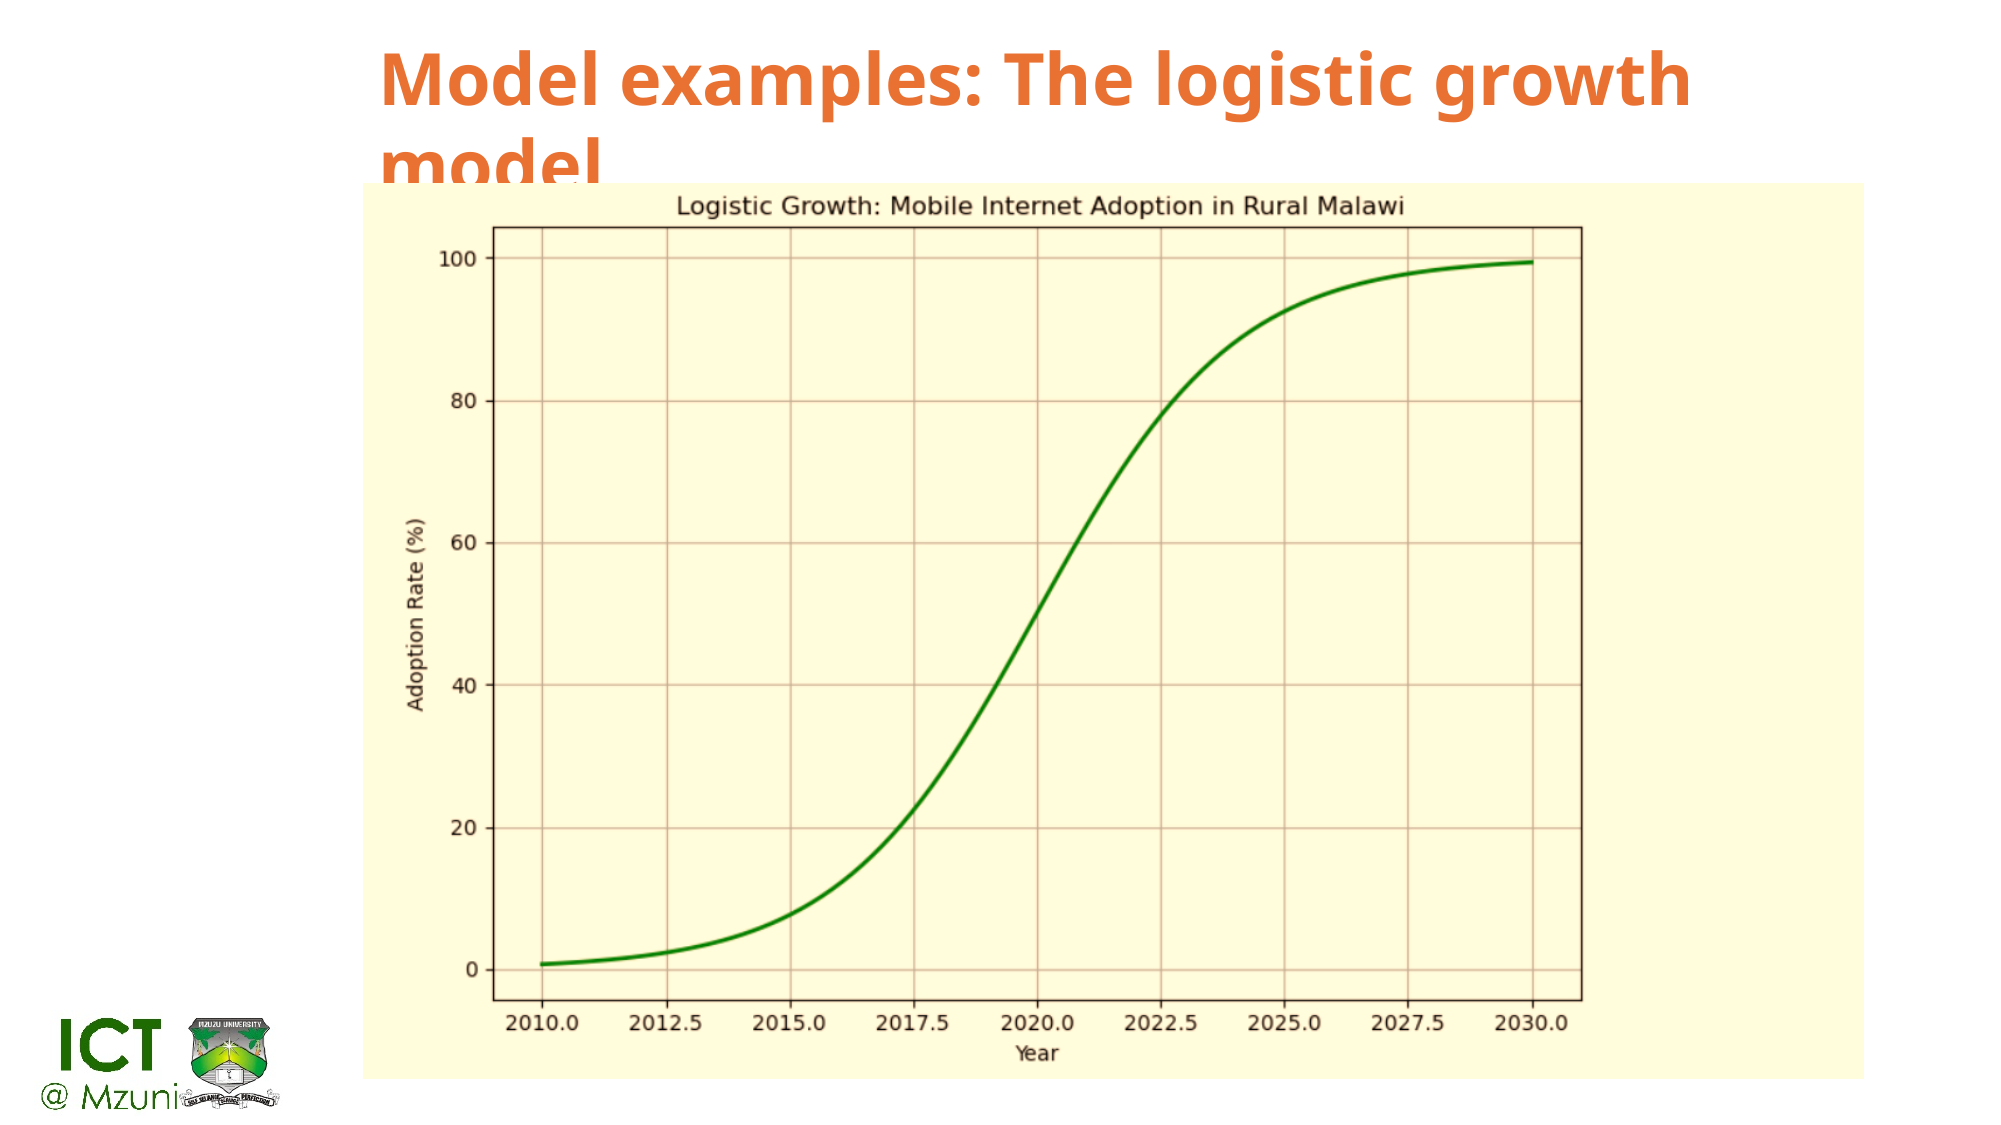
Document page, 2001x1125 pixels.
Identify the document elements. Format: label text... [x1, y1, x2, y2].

picture [362, 182, 1864, 1079]
title Model examples: The logistic growth model [363, 18, 1941, 136]
picture [34, 1010, 287, 1116]
